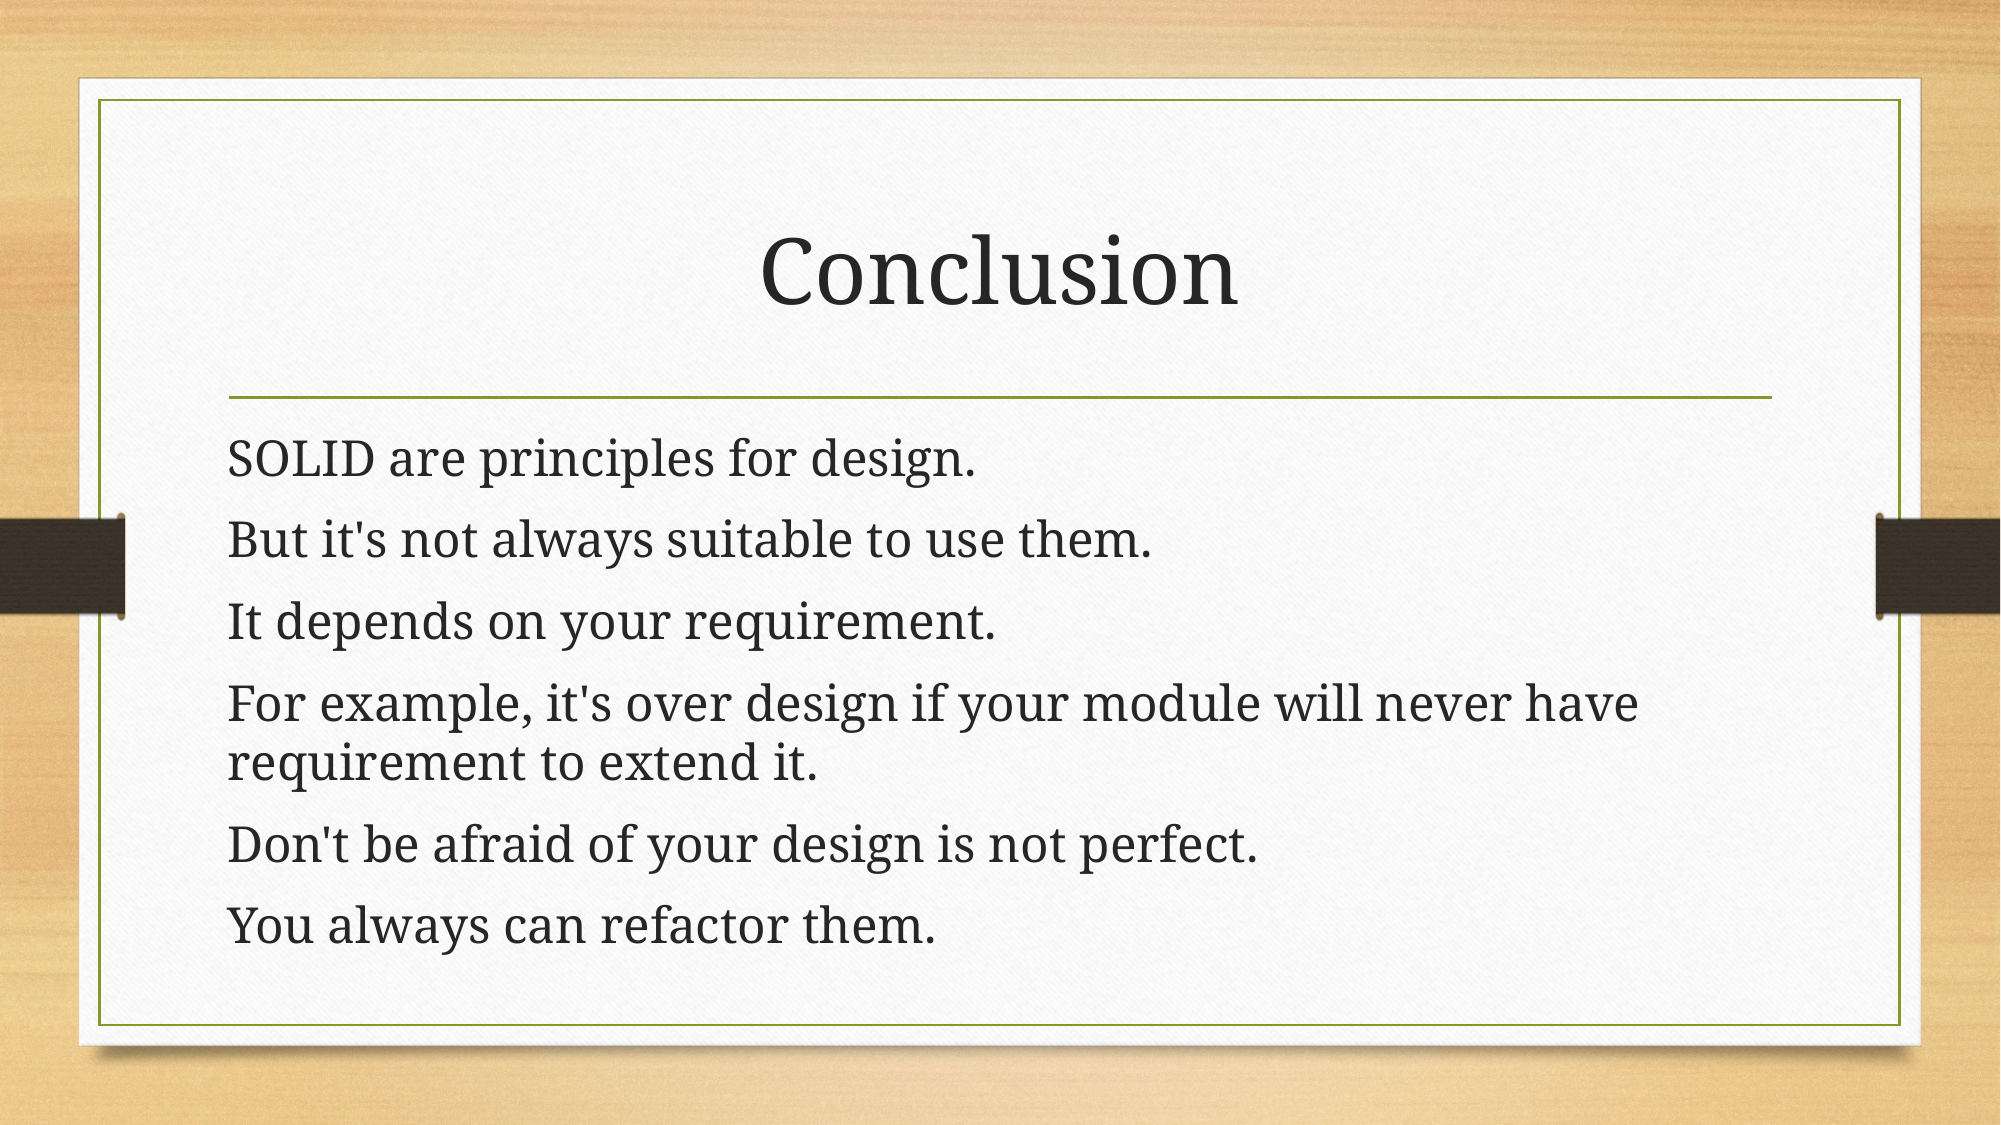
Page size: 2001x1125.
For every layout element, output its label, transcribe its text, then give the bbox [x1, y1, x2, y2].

picture [0, 0, 2001, 1125]
title Conclusion [212, 161, 1788, 375]
list SOLID are principles for design. But it's not always suitable to use them. It depends on your requirement. For example, it's over design if your module will never have requirement to extend it. Don't be afraid of your design is not perfect. You always can refactor them. [212, 419, 1788, 964]
